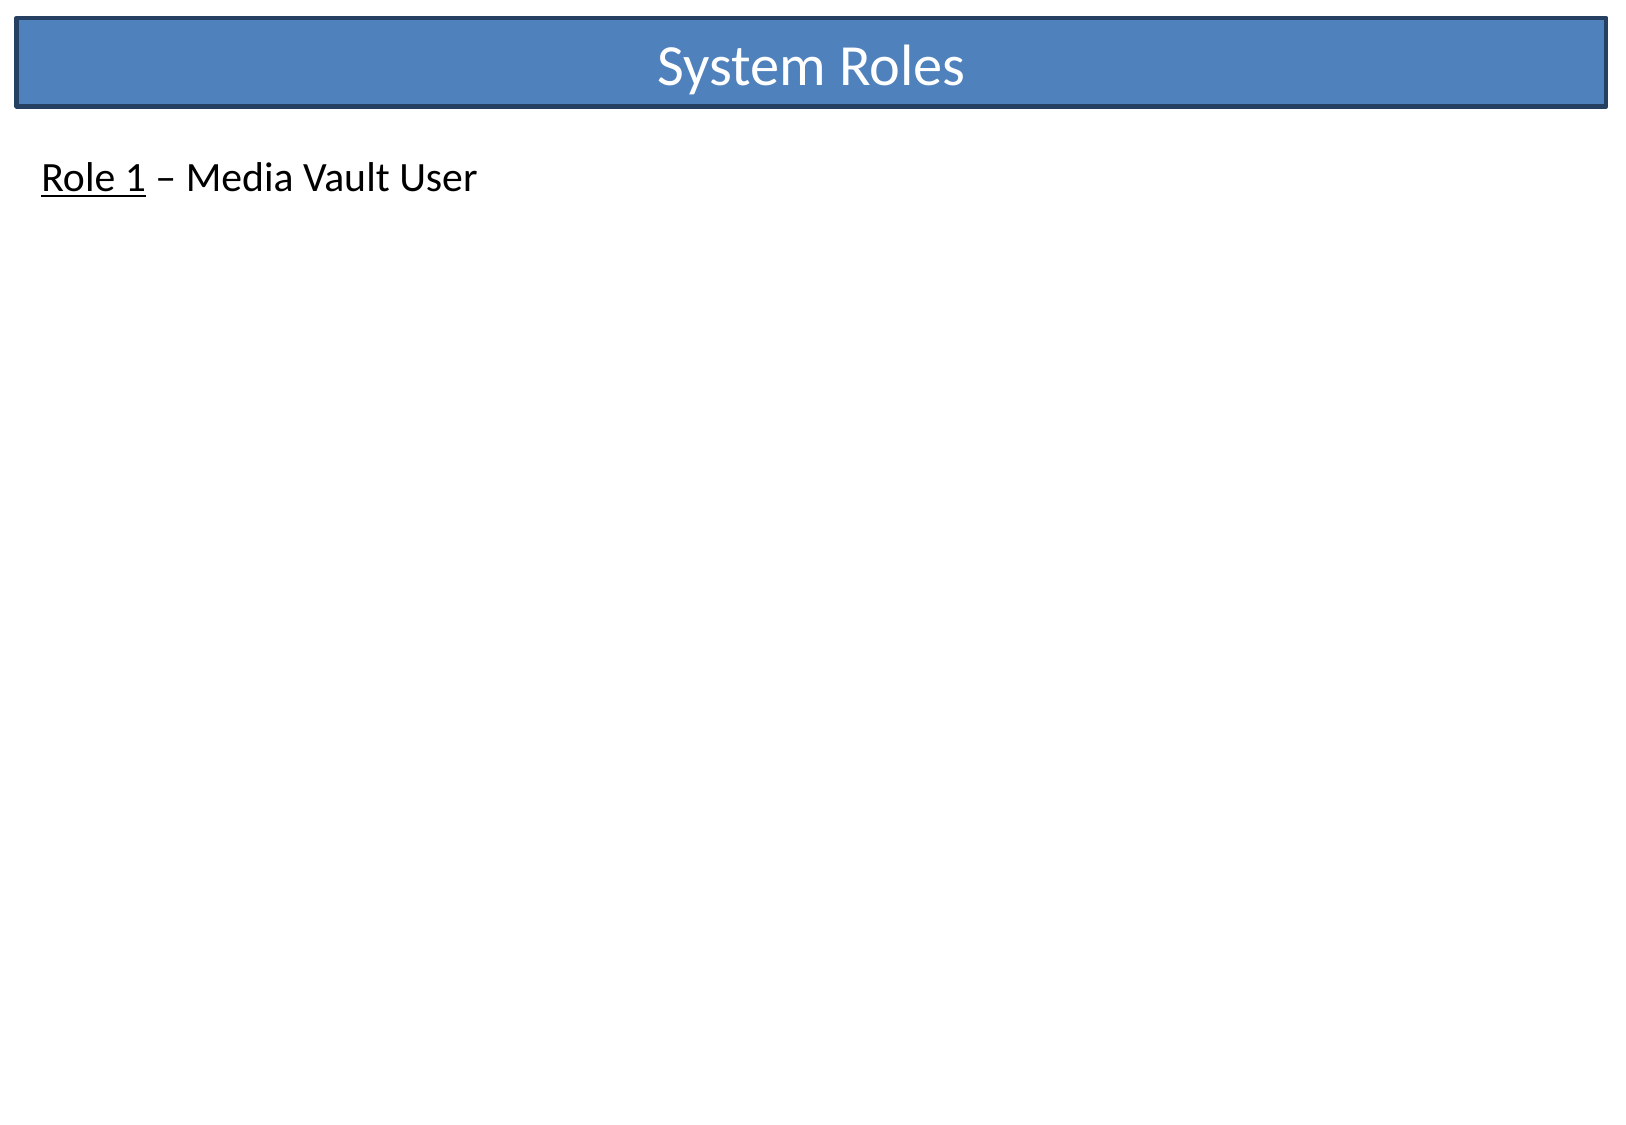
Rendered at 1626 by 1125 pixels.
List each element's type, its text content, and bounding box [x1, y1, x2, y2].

list Role 1 – Media Vault User [26, 142, 1599, 1005]
text_box System Roles [14, 16, 1608, 109]
